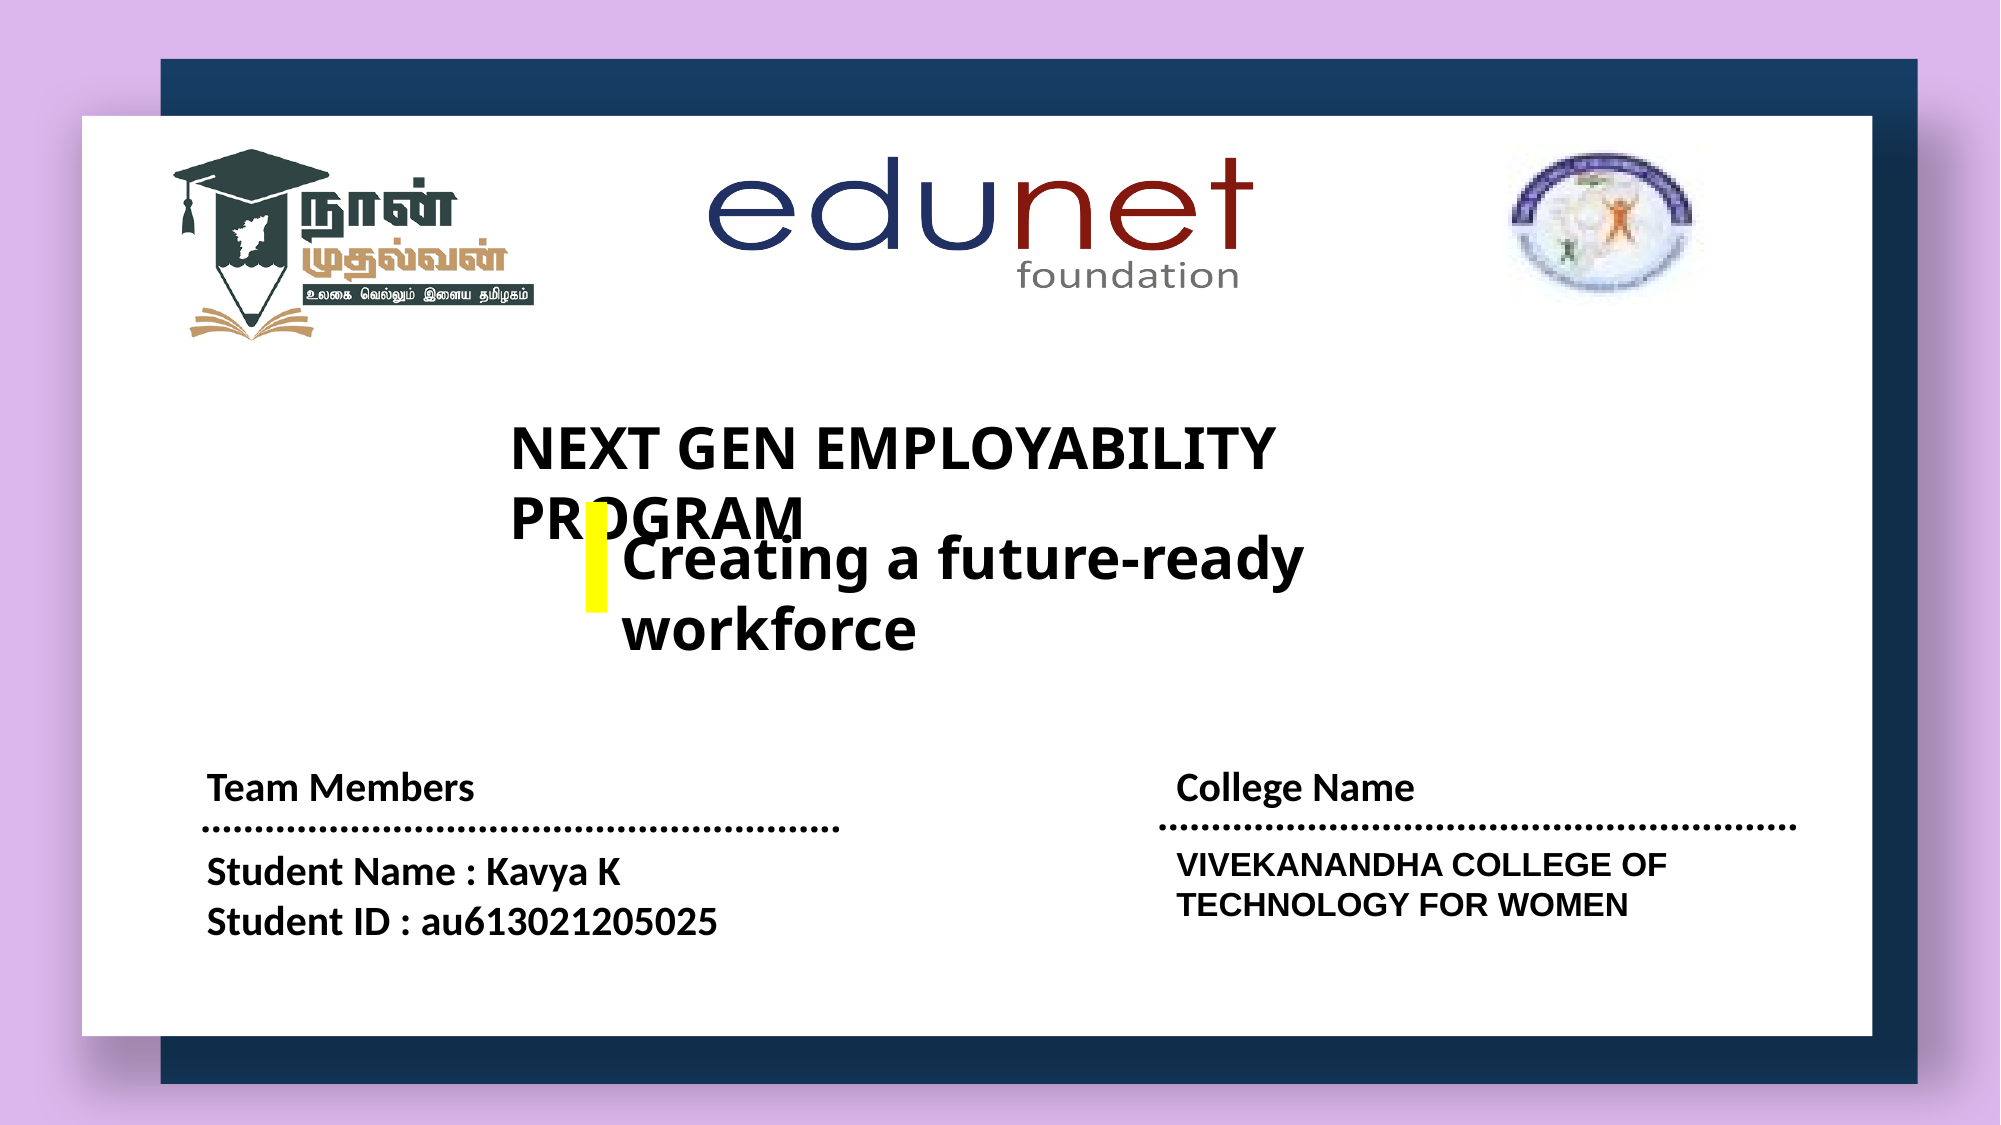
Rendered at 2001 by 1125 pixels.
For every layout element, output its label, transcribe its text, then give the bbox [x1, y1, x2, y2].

text_box ………………………………………............... [1142, 818, 1825, 846]
picture [1497, 143, 1714, 305]
text_box ………………………………………............... [185, 790, 868, 848]
picture [695, 151, 1259, 297]
text_box Student Name : Kavya K Student ID : au613021205025 [192, 836, 1036, 951]
text_box College Name [1142, 760, 2000, 818]
picture [160, 138, 540, 347]
text_box [584, 500, 609, 614]
text_box [81, 114, 1874, 1038]
text_box VIVEKANANDHA COLLEGE OF TECHNOLOGY FOR WOMEN [1161, 836, 1844, 931]
text_box [159, 57, 1919, 93]
text_box Creating a future-ready workforce [607, 514, 1540, 669]
text_box NEXT GEN EMPLOYABILITY PROGRAM [494, 403, 1540, 559]
text_box Team Members [192, 760, 1142, 818]
